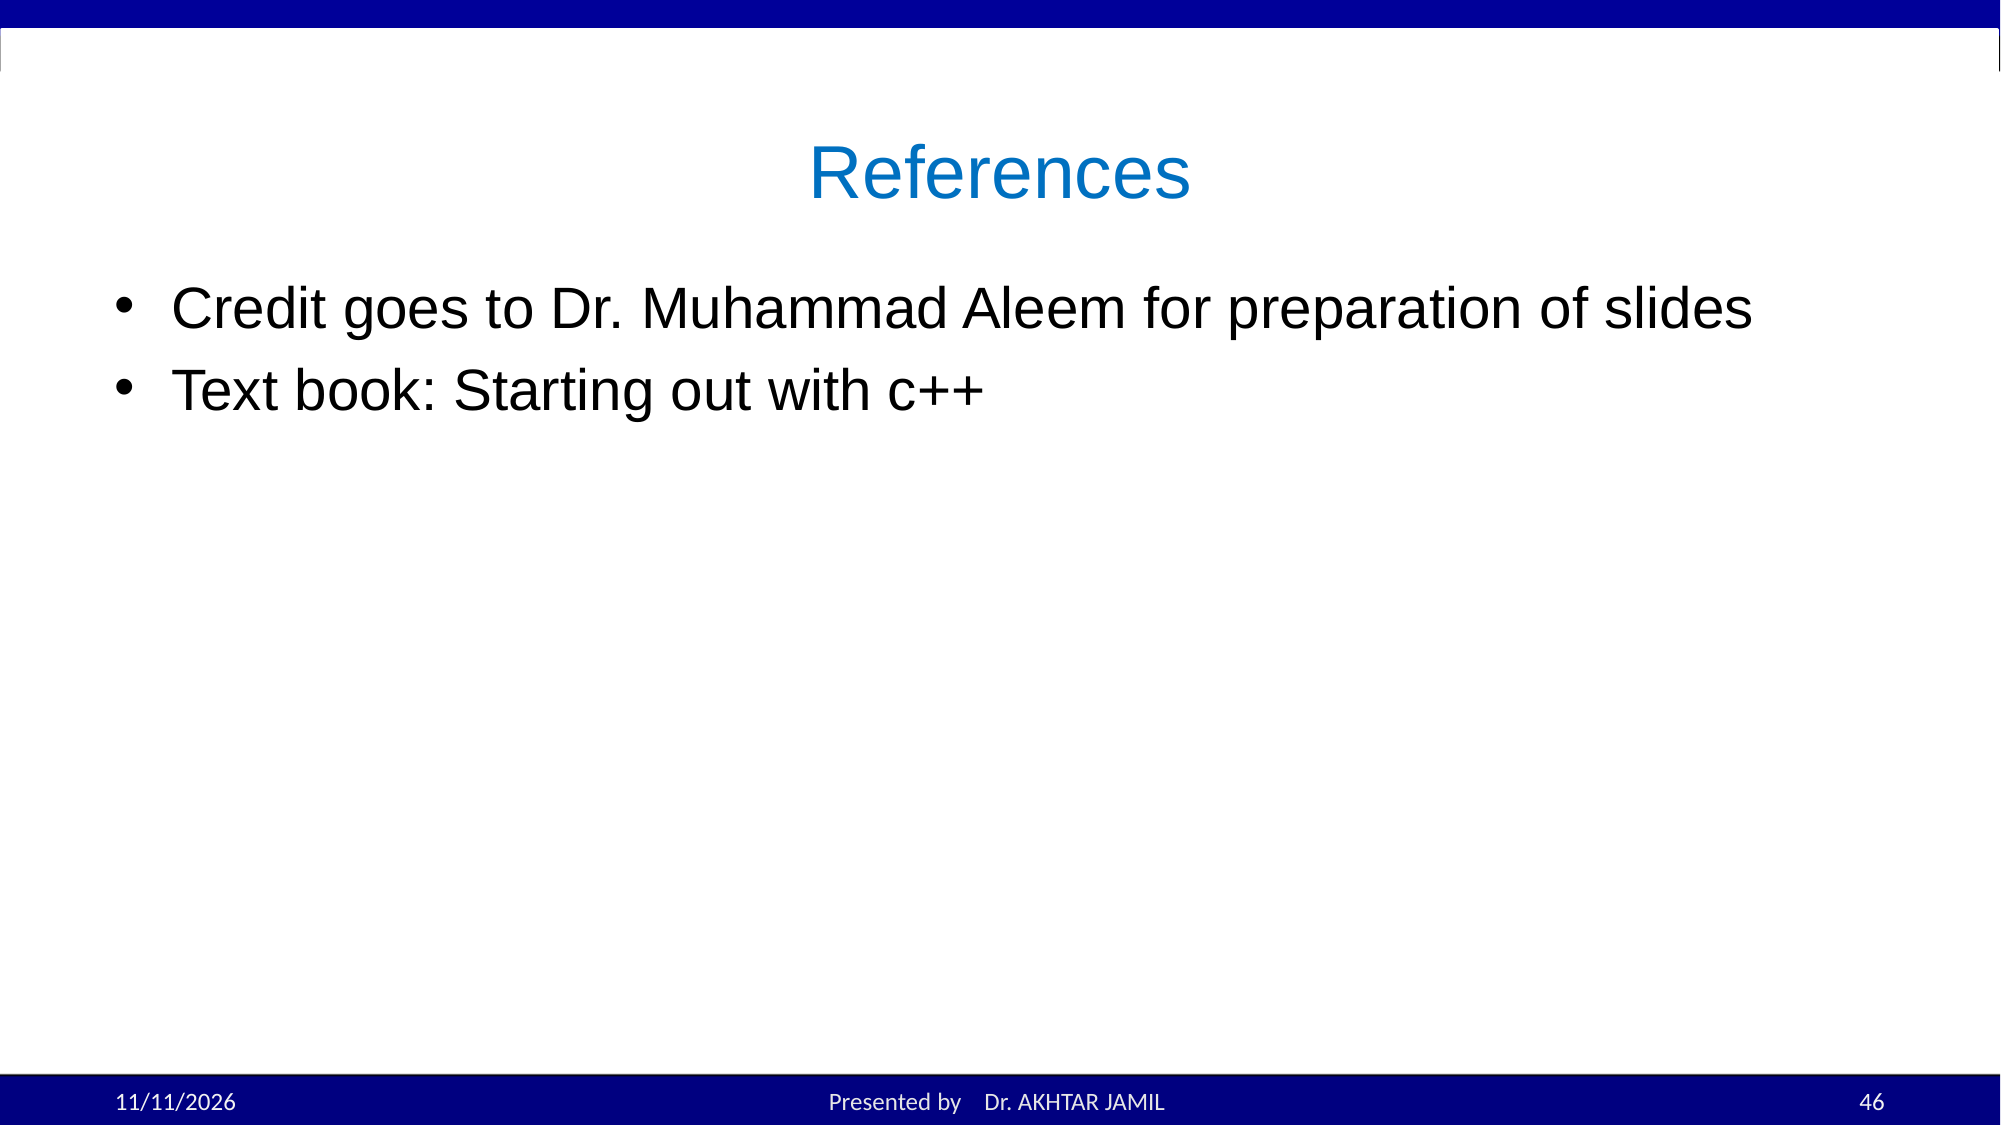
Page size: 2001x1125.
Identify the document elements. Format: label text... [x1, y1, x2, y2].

slide_number 46 [1433, 1062, 1900, 1125]
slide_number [99, 1062, 567, 1125]
footer Presented by Dr. AKHTAR JAMIL [683, 1062, 1317, 1125]
title References [99, 99, 1900, 238]
picture [0, 0, 2001, 1125]
list Credit goes to Dr. Muhammad Aleem for preparation of slides Text book: Starting out with c++ [99, 262, 1900, 1005]
